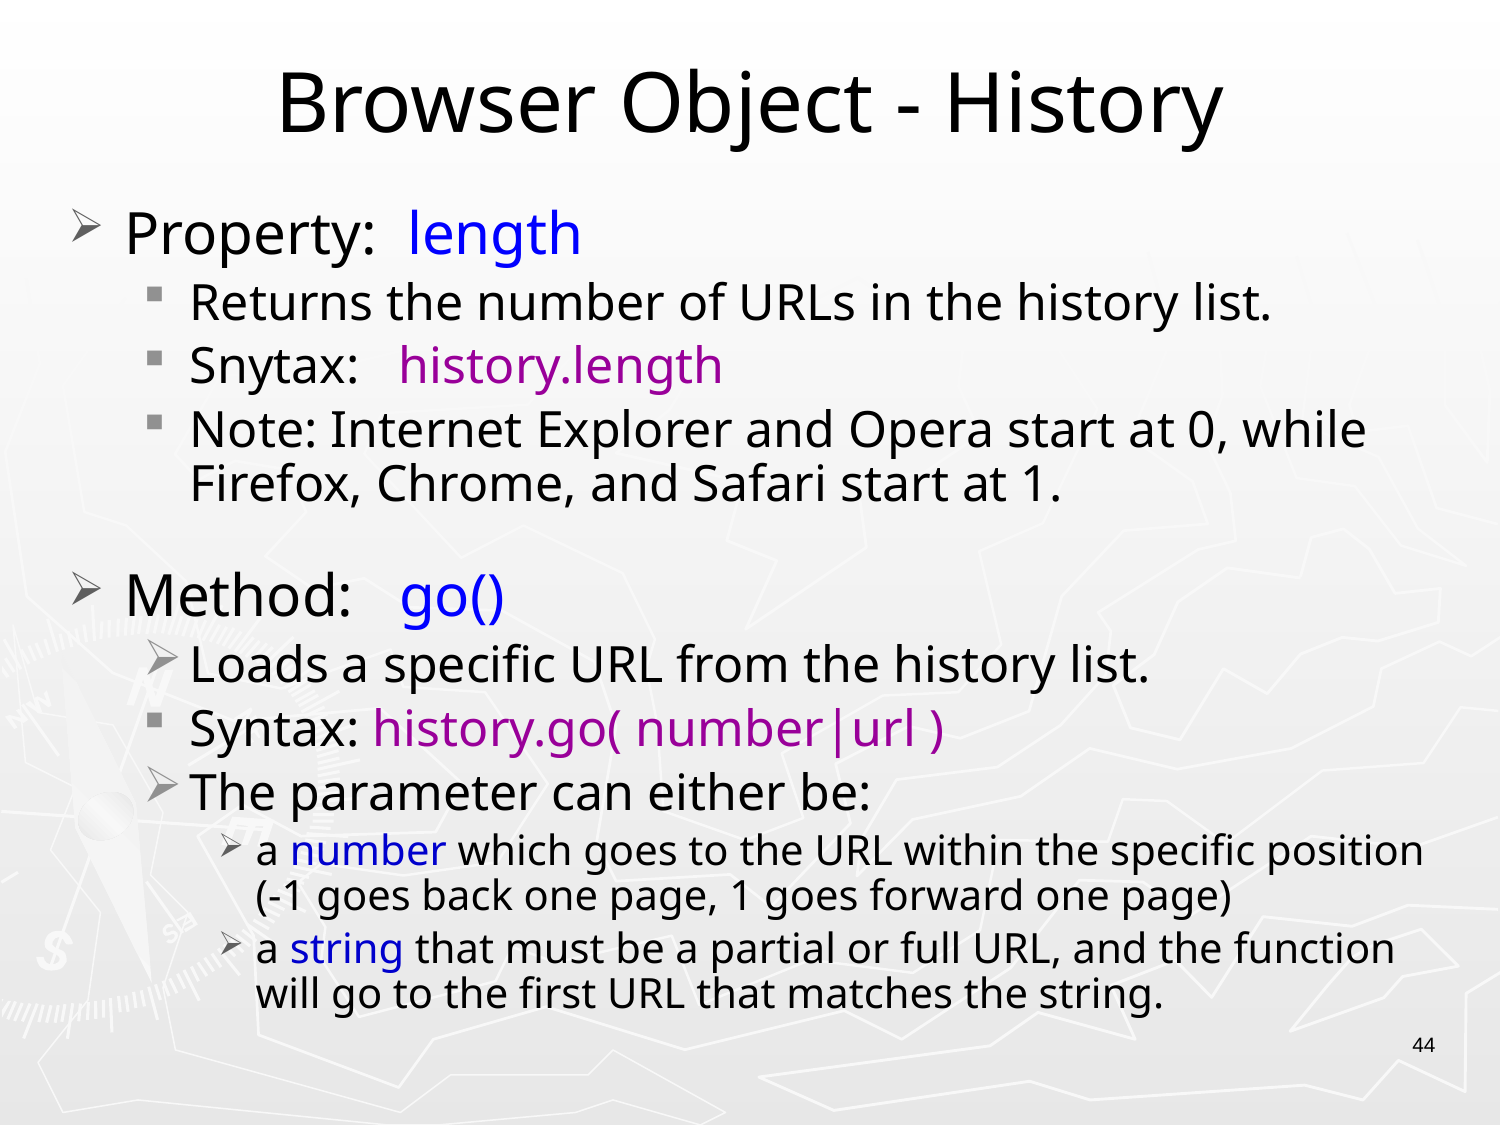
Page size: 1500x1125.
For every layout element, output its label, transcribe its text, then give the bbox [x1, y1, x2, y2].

slide_number 44 [1074, 1024, 1451, 1103]
title Browser Object - History [49, 37, 1451, 161]
list Property: length Returns the number of URLs in the history list. Snytax: history.length Note: Internet Explorer and Opera start at 0, while Firefox, Chrome, and Safari start at 1. Method: go() Loads a specific URL from the history list. Syntax: history.go( number|url ) The parameter can either be: a number which goes to the URL within the specific position (-1 goes back one page, 1 goes forward one page) a string that must be a partial or full URL, and the function will go to the first URL that matches the string. [53, 196, 1455, 1001]
